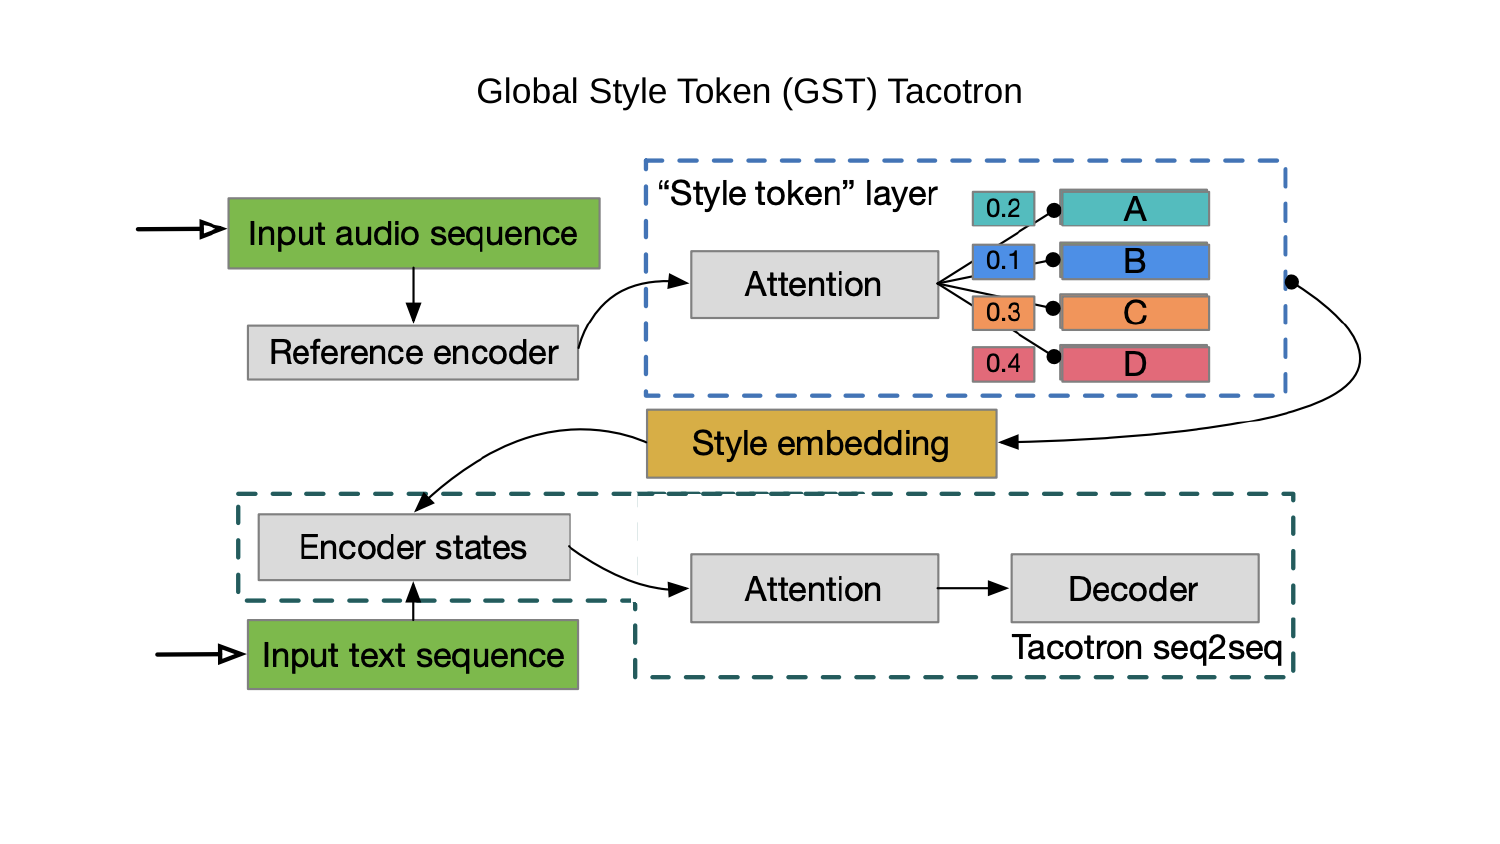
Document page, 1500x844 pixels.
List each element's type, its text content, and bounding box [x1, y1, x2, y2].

title Global Style Token (GST) Tacotron [51, 32, 1449, 126]
picture [123, 128, 1377, 716]
